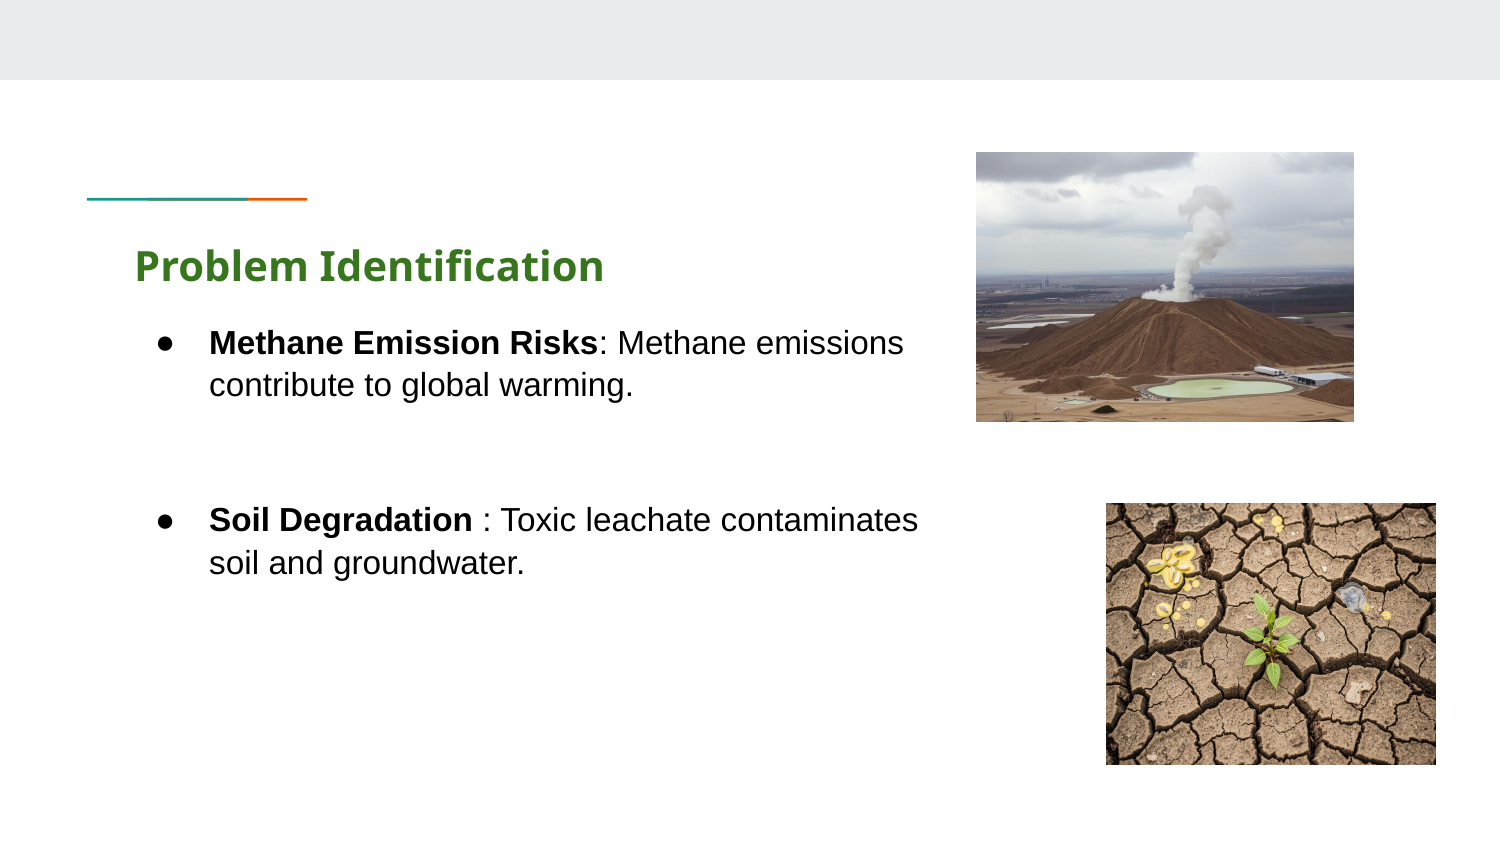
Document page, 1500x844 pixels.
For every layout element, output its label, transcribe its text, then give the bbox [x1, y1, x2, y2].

picture [1106, 503, 1436, 766]
picture [976, 152, 1354, 423]
list Problem Identification Methane Emission Risks: Methane emissions contribute to global warming. Soil Degradation : Toxic leachate contaminates soil and groundwater. [44, 213, 951, 712]
